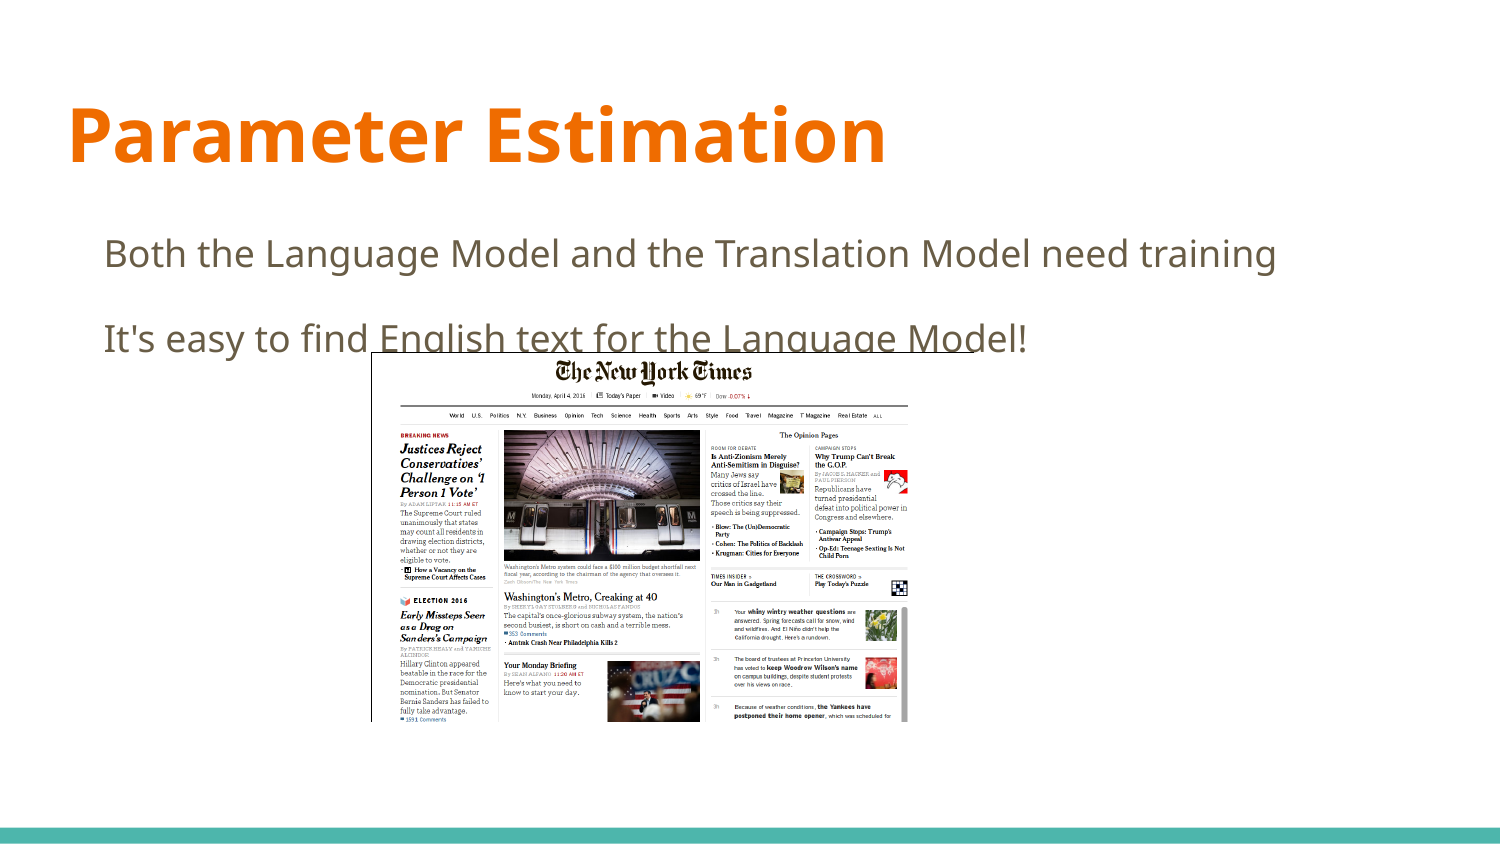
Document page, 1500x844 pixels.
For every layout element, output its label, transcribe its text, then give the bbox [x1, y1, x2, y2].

title Parameter Estimation [51, 72, 1449, 189]
list Both the Language Model and the Translation Model need training It's easy to find English text for the Language Model! [51, 207, 1449, 750]
picture [371, 352, 974, 722]
